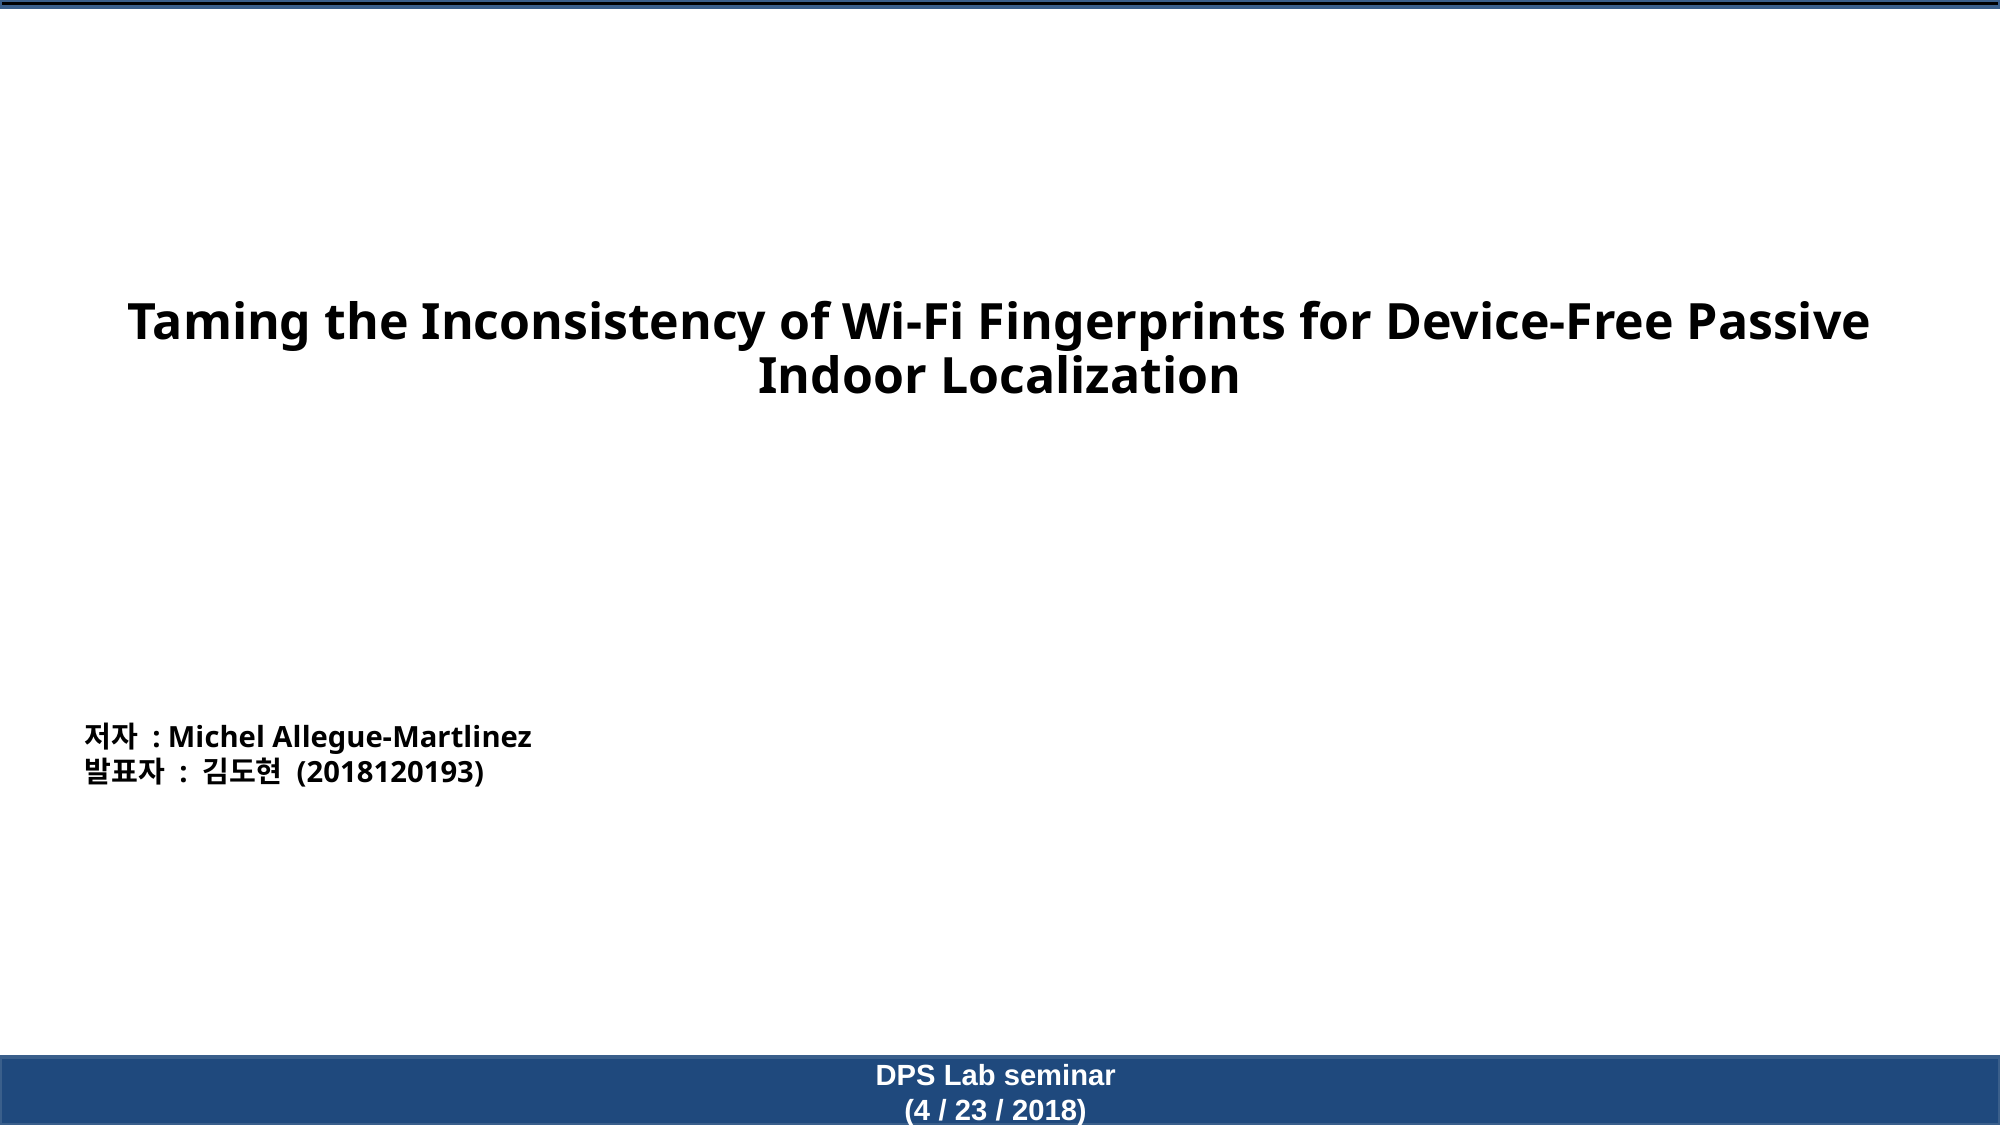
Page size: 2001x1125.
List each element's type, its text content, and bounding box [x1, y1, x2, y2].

text_box 저자 : Michel Allegue-Martlinez 발표자 : 김도현 (2018120193) [69, 710, 1364, 1055]
text_box DPS Lab seminar (4 / 23 / 2018) [0, 1055, 2000, 1125]
text_box [0, 0, 2000, 9]
text_box Taming the Inconsistency of Wi-Fi Fingerprints for Device-Free Passive Indoor Localization [64, 288, 1936, 491]
